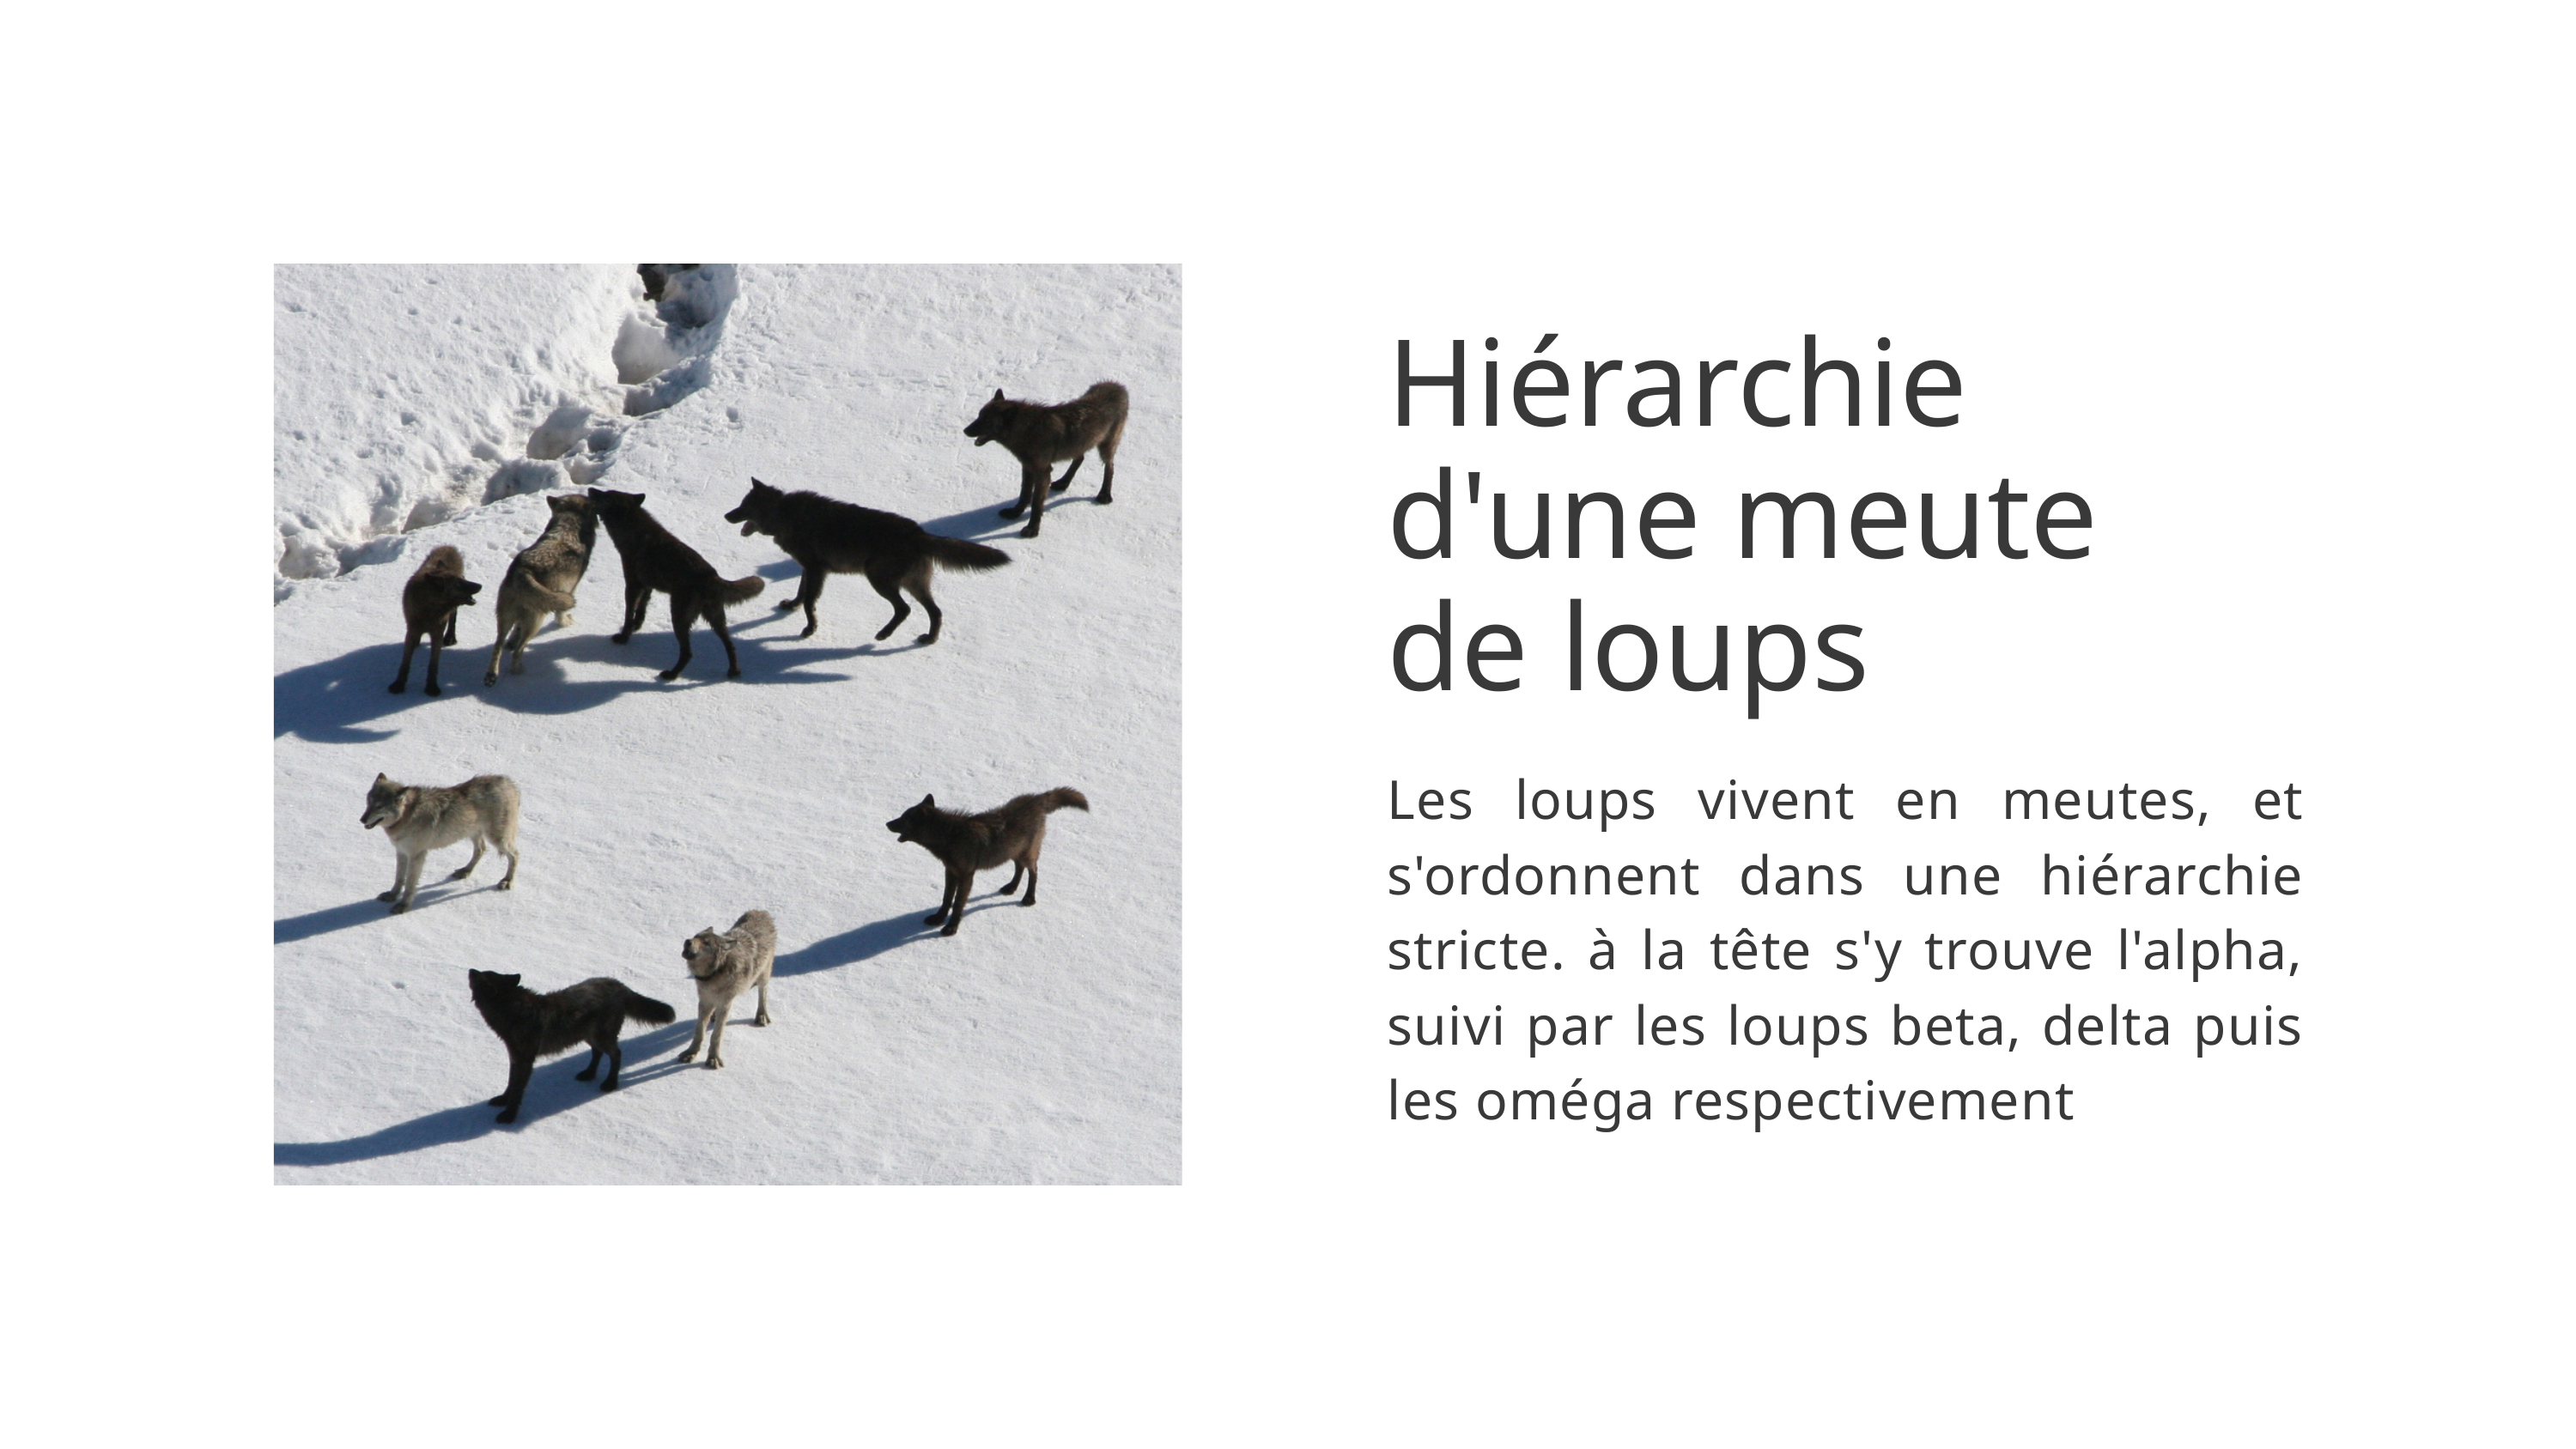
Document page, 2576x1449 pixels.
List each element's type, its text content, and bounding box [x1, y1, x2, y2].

text_box Les loups vivent en meutes, et s'ordonnent dans une hiérarchie stricte. à la tête s'y trouve l'alpha, suivi par les loups beta, delta puis les oméga respectivement [1387, 755, 2306, 1131]
picture [273, 264, 1182, 1185]
text_box Hiérarchie d'une meute de loups [1387, 318, 2265, 715]
